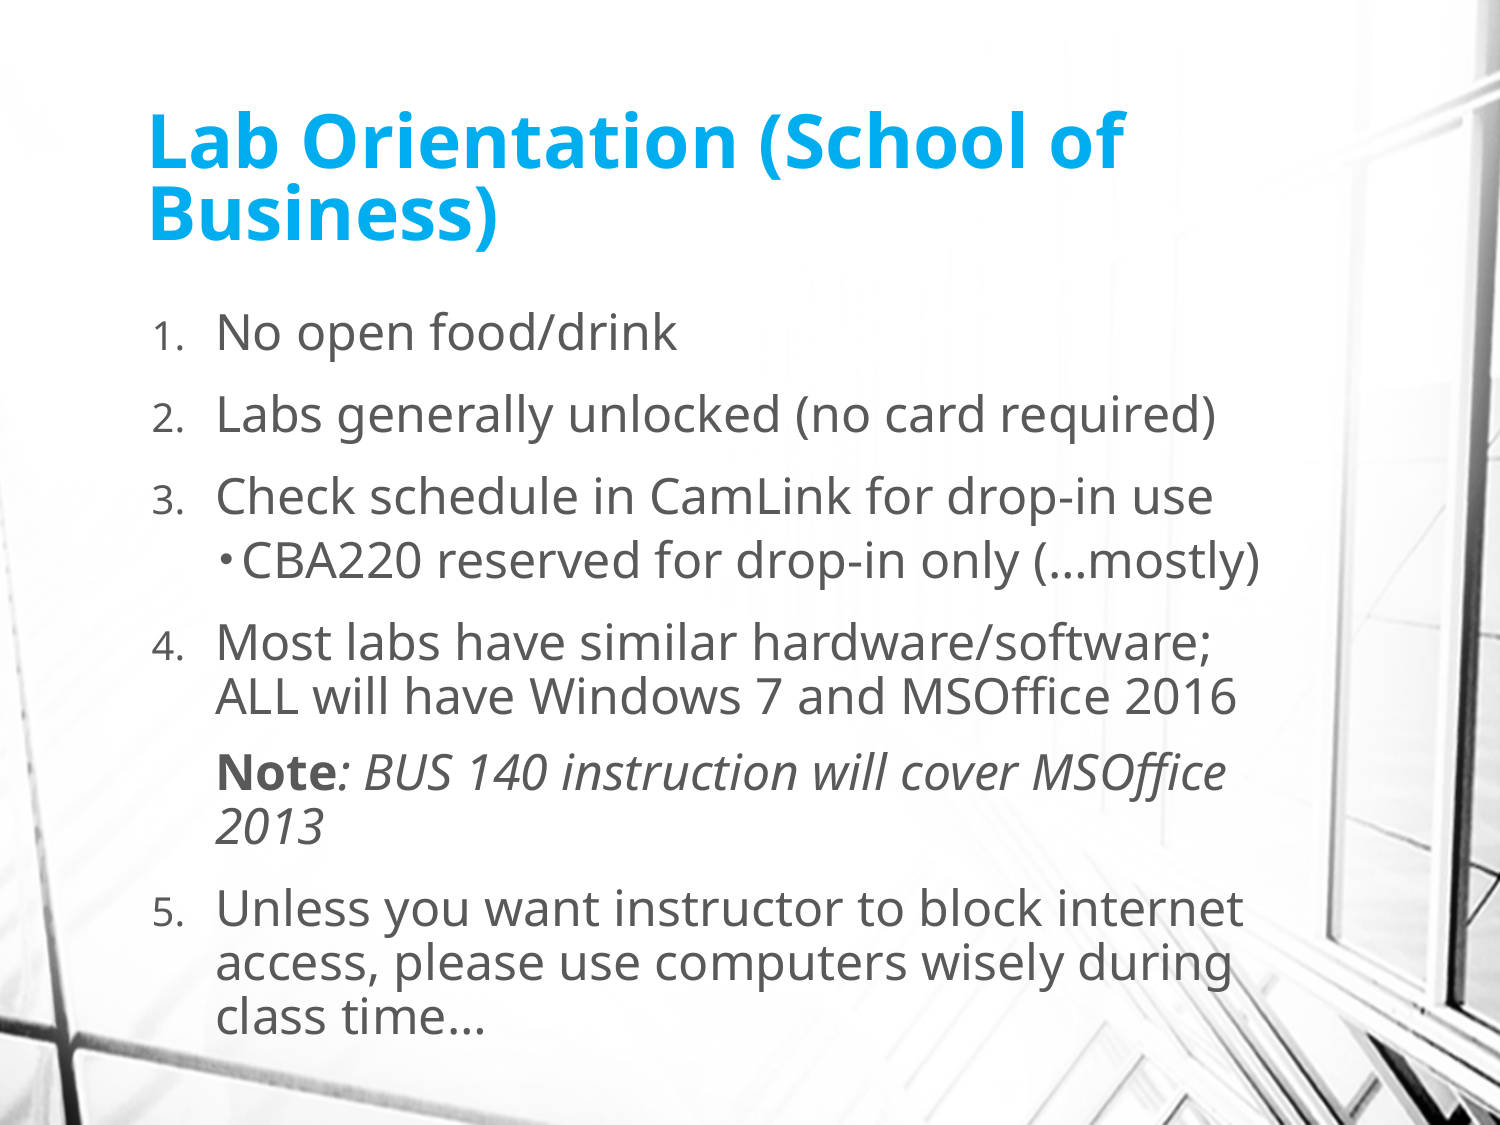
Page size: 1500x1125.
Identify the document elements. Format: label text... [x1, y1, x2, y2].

picture [0, 0, 1500, 1125]
title Lab Orientation (School of Business) [131, 87, 1350, 263]
list No open food/drink Labs generally unlocked (no card required) Check schedule in CamLink for drop-in use CBA220 reserved for drop-in only (…mostly) Most labs have similar hardware/software; ALL will have Windows 7 and MSOffice 2016 Note: BUS 140 instruction will cover MSOffice 2013 Unless you want instructor to block internet access, please use computers wisely during class time… [131, 299, 1350, 988]
